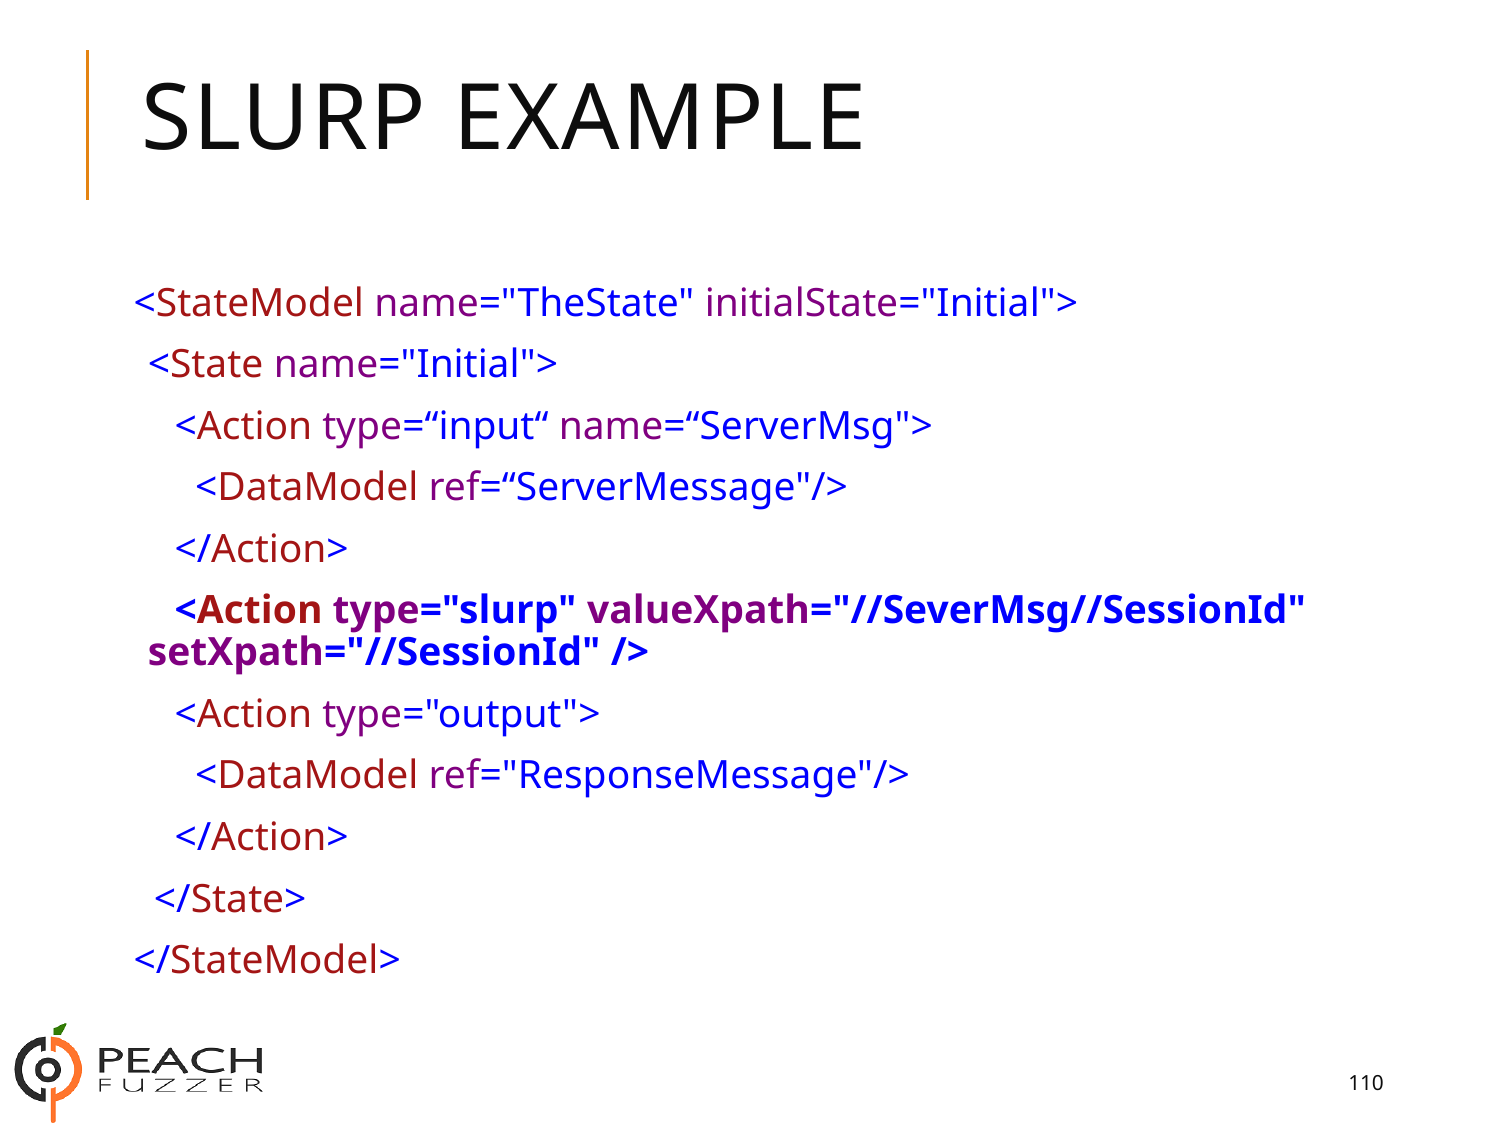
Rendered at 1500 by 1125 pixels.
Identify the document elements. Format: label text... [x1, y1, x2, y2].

list <StateModel name="TheState" initialState="Initial"> <State name="Initial"> <Action type=“input“ name=“ServerMsg"> <DataModel ref=“ServerMessage"/> </Action> <Action type="slurp" valueXpath="//SeverMsg//SessionId" setXpath="//SessionId" /> <Action type="output"> <DataModel ref="ResponseMessage"/> </Action> </State> </StateModel> [126, 275, 1322, 1035]
picture [0, 1017, 288, 1125]
title Slurp Example [126, 0, 1322, 246]
slide_number 110 [1333, 1061, 1454, 1107]
